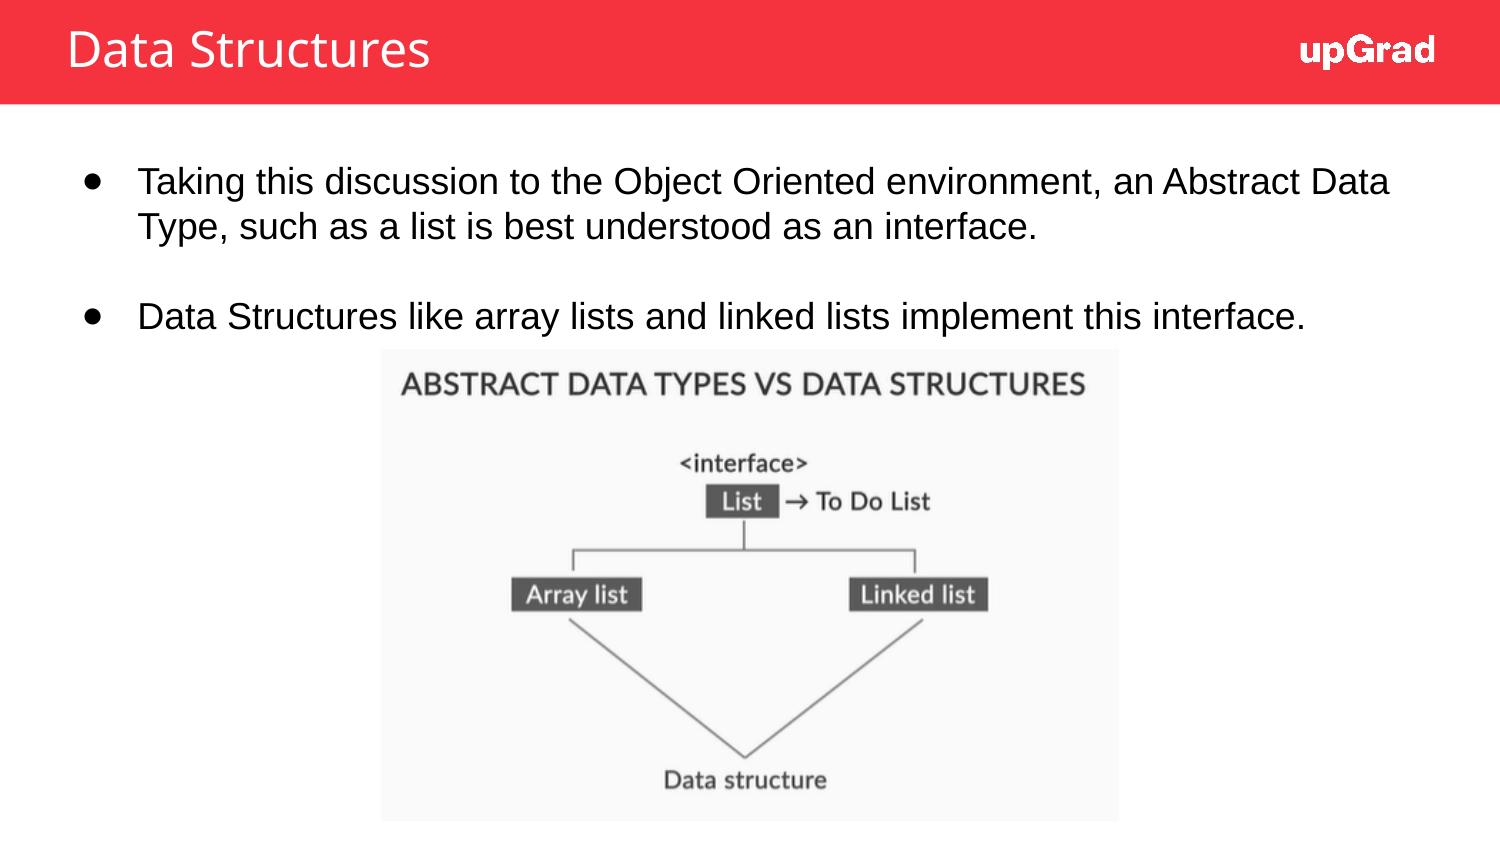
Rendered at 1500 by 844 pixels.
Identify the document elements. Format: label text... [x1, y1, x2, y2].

text_box Taking this discussion to the Object Oriented environment, an Abstract Data Type, such as a list is best understood as an interface. Data Structures like array lists and linked lists implement this interface. [47, 141, 1435, 312]
text_box [1300, 34, 1435, 71]
picture [380, 349, 1120, 822]
text_box [0, 0, 1500, 105]
title Data Structures [63, 15, 1203, 80]
